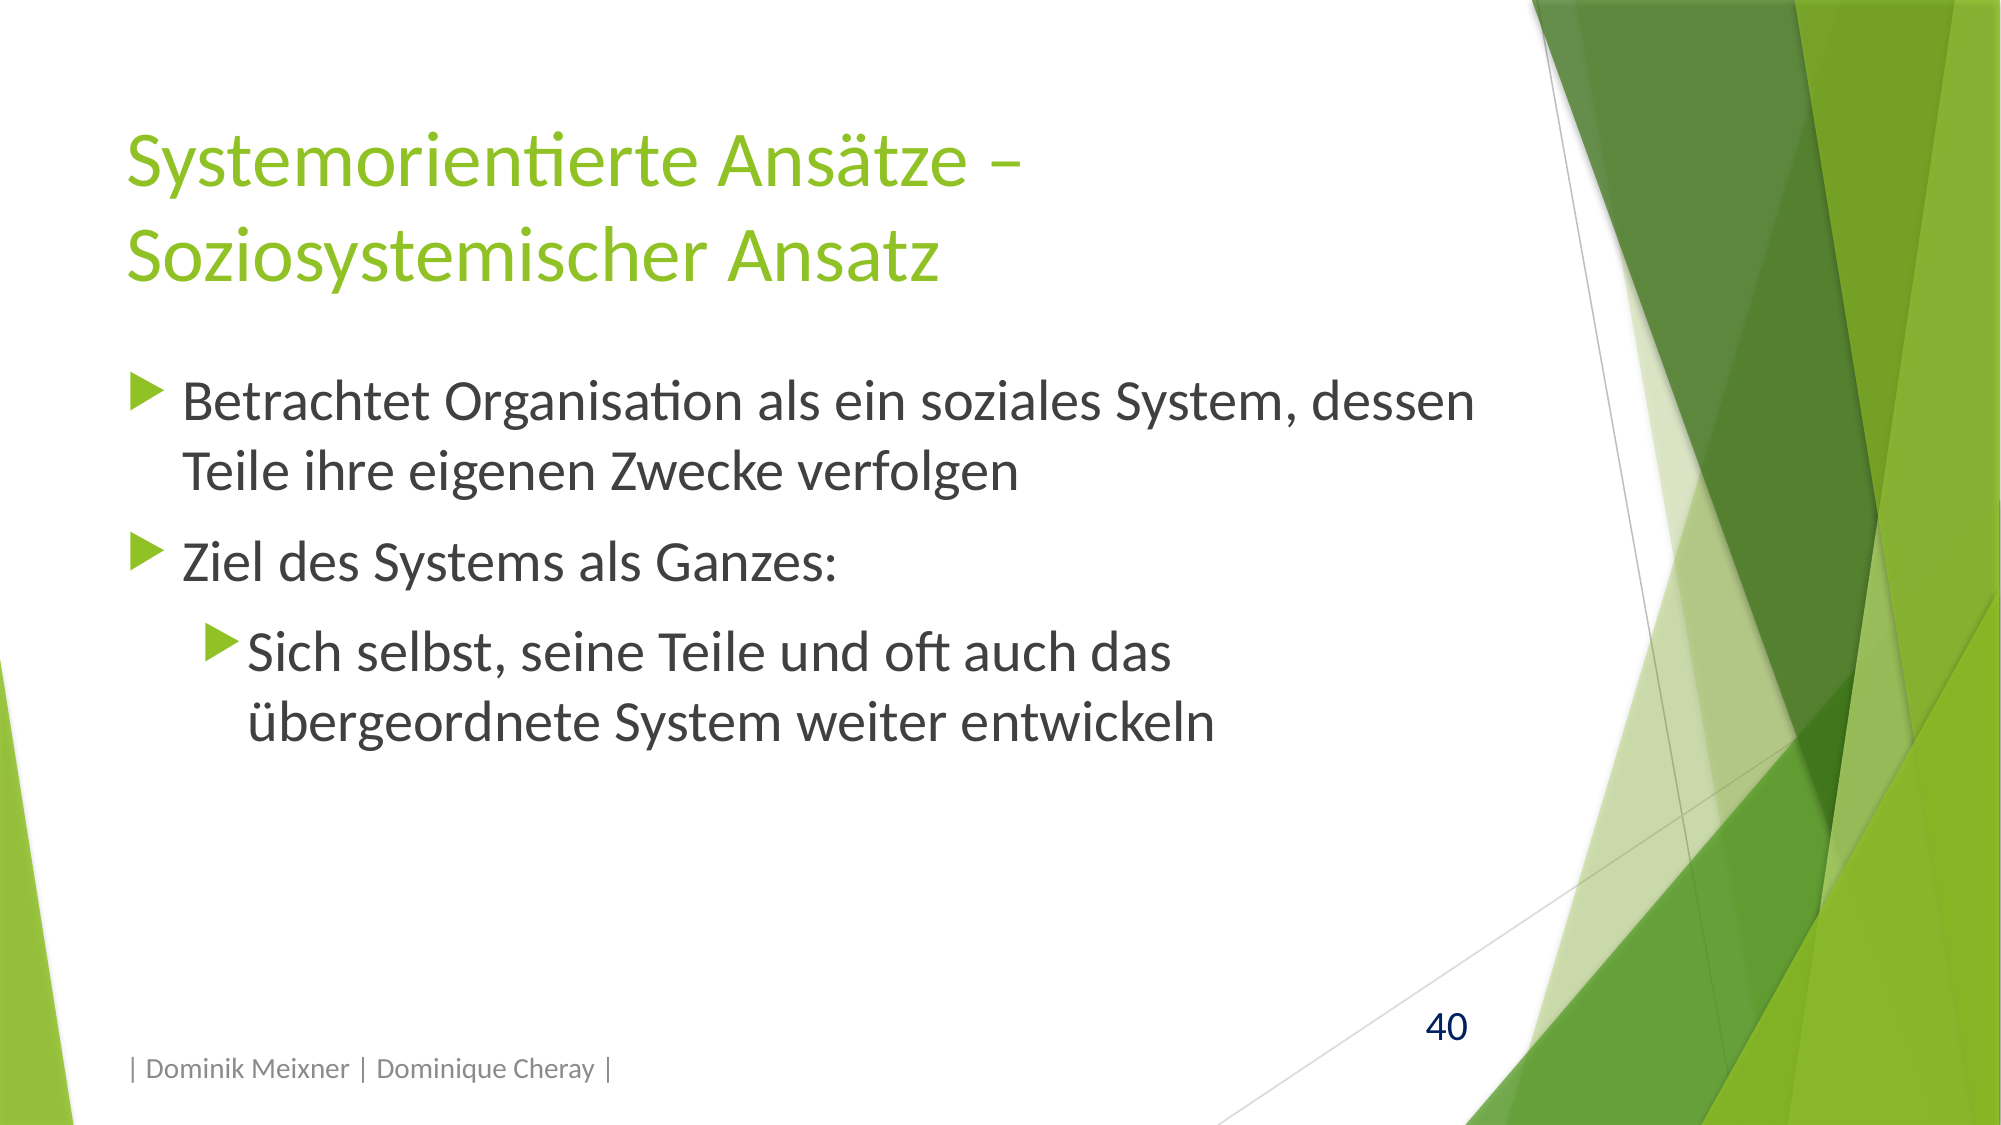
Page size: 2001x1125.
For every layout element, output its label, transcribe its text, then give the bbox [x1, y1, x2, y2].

title Systemorientierte Ansätze – Soziosystemischer Ansatz [111, 99, 1522, 317]
list Betrachtet Organisation als ein soziales System, dessen Teile ihre eigenen Zwecke verfolgen Ziel des Systems als Ganzes: Sich selbst, seine Teile und oft auch das übergeordnete System weiter entwickeln [111, 354, 1522, 992]
footer | Dominik Meixner | Dominique Cheray | [111, 1036, 1145, 1097]
